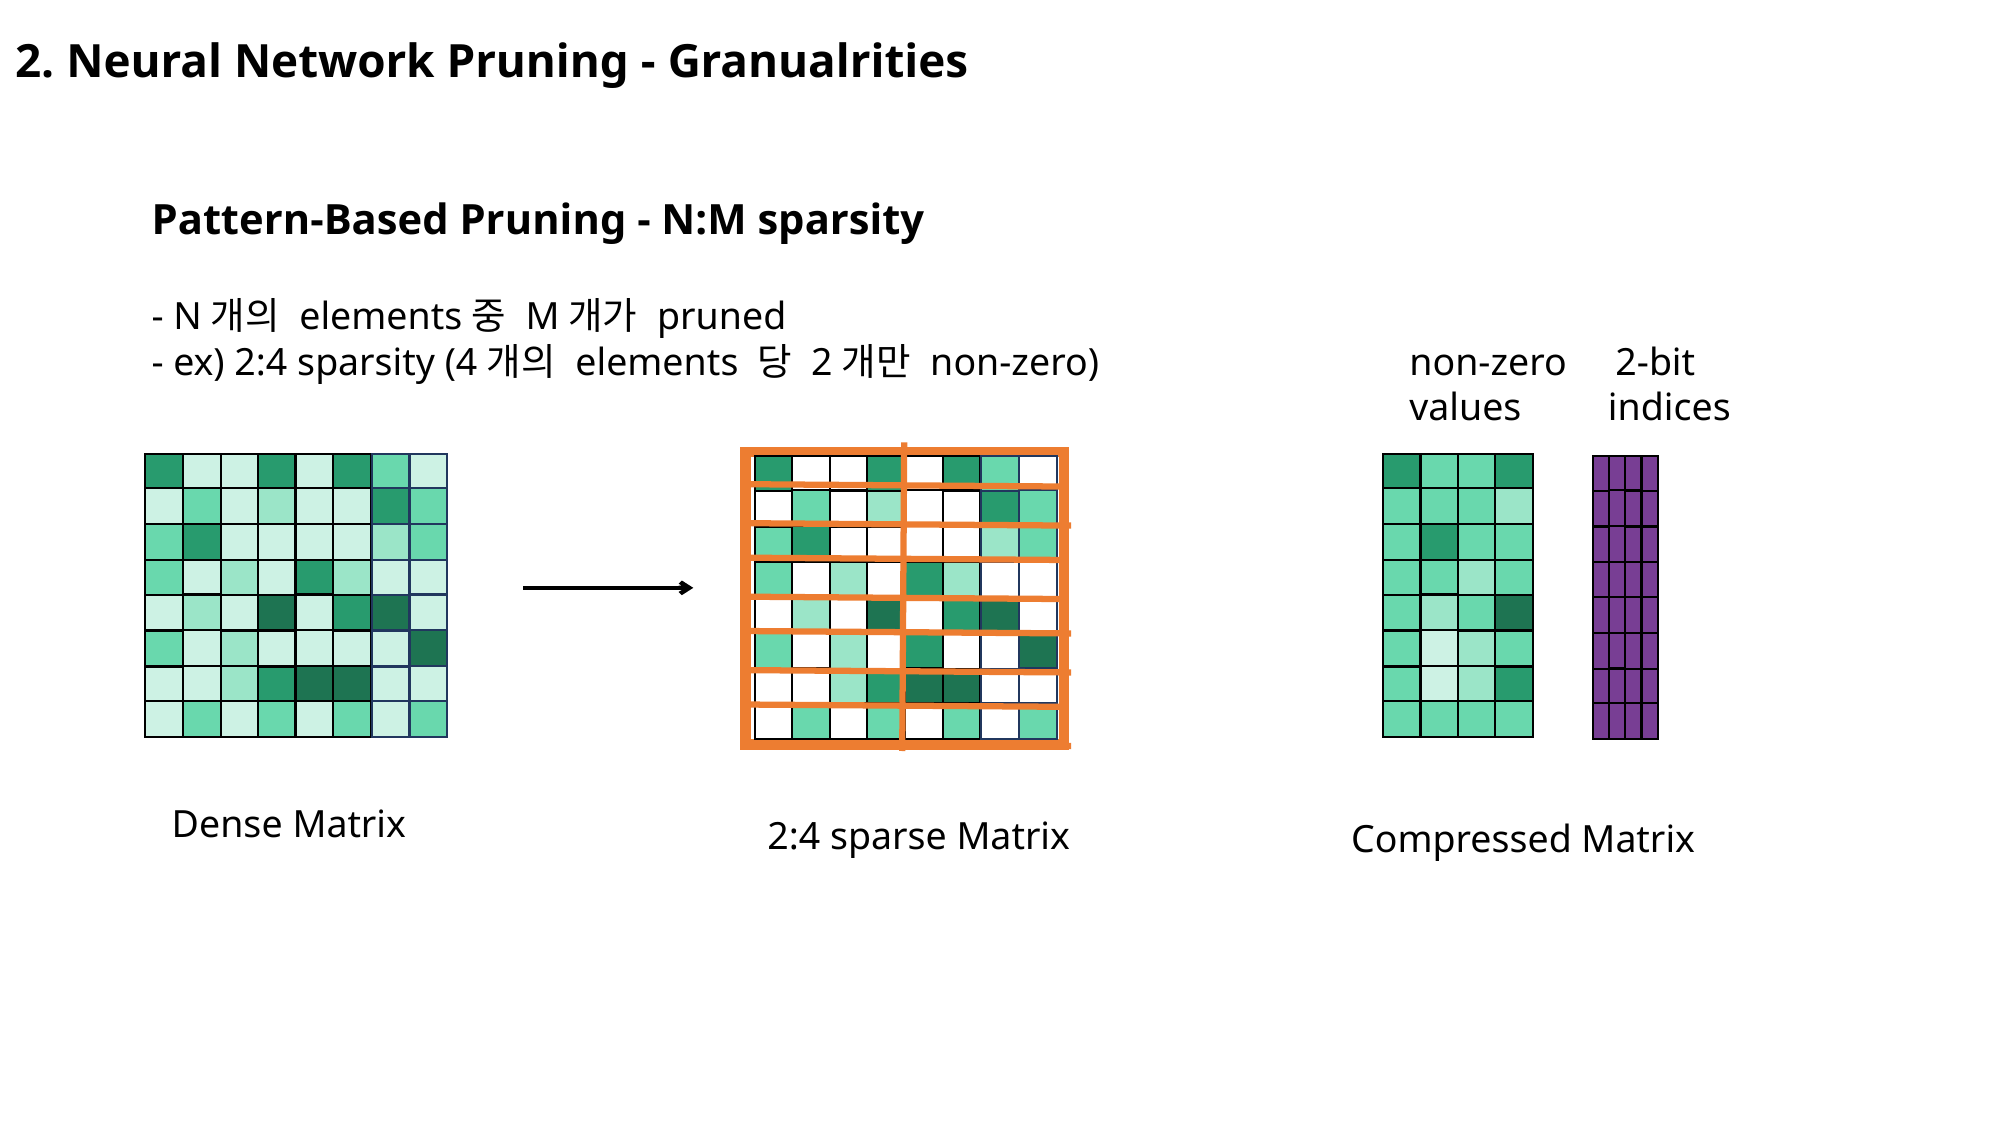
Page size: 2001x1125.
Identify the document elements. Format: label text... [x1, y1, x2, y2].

text_box [409, 630, 448, 666]
text_box [1420, 594, 1458, 630]
text_box [333, 666, 371, 700]
text_box [907, 602, 942, 629]
text_box [220, 630, 257, 666]
text_box [1458, 453, 1497, 488]
text_box [1382, 700, 1420, 737]
text_box [1641, 632, 1658, 668]
text_box [830, 456, 867, 481]
text_box [145, 700, 183, 737]
text_box [1057, 637, 1064, 669]
text_box [1382, 594, 1420, 630]
text_box [981, 456, 1018, 483]
text_box [754, 635, 792, 667]
text_box [1625, 596, 1641, 632]
text_box [745, 451, 901, 481]
text_box [1458, 666, 1495, 700]
text_box [257, 560, 295, 594]
text_box [1495, 454, 1533, 488]
text_box [906, 636, 942, 668]
text_box [220, 524, 257, 560]
text_box [371, 700, 409, 737]
text_box [409, 700, 448, 737]
text_box [1625, 526, 1641, 562]
text_box [867, 709, 899, 739]
text_box [754, 527, 792, 554]
text_box [333, 488, 371, 524]
text_box [981, 602, 1018, 629]
text_box [745, 561, 754, 593]
text_box [220, 488, 257, 524]
text_box [1382, 488, 1420, 524]
text_box [1495, 594, 1533, 630]
text_box [1495, 560, 1533, 594]
text_box [1018, 710, 1057, 739]
text_box [371, 666, 409, 700]
text_box [371, 630, 409, 666]
text_box [1420, 666, 1458, 700]
text_box [333, 453, 372, 488]
text_box [830, 490, 867, 520]
text_box [1641, 596, 1658, 632]
text_box [1382, 524, 1420, 560]
text_box [1609, 632, 1625, 668]
text_box [1641, 668, 1658, 703]
text_box [333, 560, 371, 594]
text_box [257, 630, 295, 666]
text_box [409, 560, 448, 594]
text_box [981, 675, 1018, 703]
text_box [257, 700, 295, 737]
text_box [295, 630, 333, 666]
text_box [942, 675, 981, 702]
text_box [830, 635, 867, 667]
text_box [220, 594, 257, 630]
text_box [981, 636, 1018, 668]
text_box [257, 594, 295, 630]
text_box [371, 454, 409, 488]
text_box [942, 710, 981, 739]
text_box [867, 528, 900, 555]
text_box [295, 524, 333, 560]
text_box [754, 674, 792, 701]
text_box [867, 636, 899, 668]
text_box [1593, 456, 1609, 490]
text_box [792, 708, 830, 739]
text_box [1018, 456, 1057, 483]
text_box [1018, 637, 1057, 668]
text_box [1382, 630, 1420, 666]
text_box [1625, 490, 1641, 526]
text_box [1057, 529, 1064, 595]
text_box [1382, 560, 1420, 594]
text_box [295, 560, 333, 594]
text_box [183, 666, 220, 700]
text_box [1625, 456, 1641, 490]
text_box [1495, 630, 1533, 666]
text_box [1625, 562, 1641, 596]
text_box [371, 560, 409, 594]
text_box [371, 524, 409, 560]
text_box [1609, 668, 1625, 702]
text_box [220, 666, 257, 700]
text_box [792, 674, 830, 701]
text_box [1609, 596, 1625, 632]
text_box [1593, 632, 1609, 668]
text_box [1458, 700, 1495, 737]
text_box [745, 488, 754, 554]
text_box [981, 490, 1018, 522]
text_box [754, 490, 792, 520]
text_box [220, 700, 257, 737]
text_box [183, 594, 220, 630]
text_box [1018, 490, 1057, 522]
text_box [1495, 666, 1533, 700]
text_box [1495, 700, 1533, 737]
text_box [908, 451, 1064, 483]
text_box [907, 562, 942, 595]
text_box [409, 594, 448, 630]
text_box [745, 600, 754, 701]
text_box [145, 560, 183, 594]
text_box [1018, 602, 1057, 630]
text_box [981, 710, 1018, 739]
text_box [792, 527, 830, 555]
text_box [754, 708, 792, 739]
text_box [1495, 524, 1533, 560]
text_box [257, 666, 295, 700]
text_box [183, 560, 220, 594]
text_box [1641, 526, 1658, 562]
text_box [906, 709, 942, 739]
text_box [1018, 563, 1057, 595]
text_box [1057, 603, 1064, 630]
text_box [792, 635, 830, 667]
text_box [830, 709, 867, 739]
text_box [908, 456, 942, 482]
text_box [145, 488, 183, 524]
text_box [144, 453, 183, 491]
text_box Dense Matrix [156, 792, 652, 853]
text_box [1458, 524, 1495, 560]
text_box [183, 630, 220, 666]
text_box [1609, 702, 1625, 739]
text_box [409, 453, 448, 488]
text_box non-zero 2-bit values indices [1394, 330, 1889, 436]
text_box [1609, 526, 1625, 562]
text_box [1420, 524, 1458, 560]
text_box [792, 490, 830, 520]
text_box [295, 700, 333, 737]
text_box [830, 562, 867, 594]
text_box [371, 488, 409, 524]
text_box [942, 636, 981, 668]
text_box [1458, 488, 1495, 524]
text_box [942, 528, 981, 556]
text_box [371, 594, 409, 630]
text_box [830, 674, 867, 702]
text_box [1625, 632, 1641, 668]
text_box [295, 666, 333, 700]
text_box [1609, 456, 1625, 490]
text_box Pattern-Based Pruning - N:M sparsity - N개의 elements중 M개가 pruned - ex) 2:4 sparsity (4개의 elements 당 2개만 non-zero) [136, 185, 1179, 390]
text_box [333, 524, 371, 560]
text_box [183, 524, 220, 560]
text_box [1420, 560, 1458, 594]
text_box [867, 562, 900, 594]
text_box [145, 666, 183, 700]
text_box [1018, 529, 1057, 556]
text_box [333, 700, 371, 737]
text_box [145, 524, 183, 560]
text_box [1382, 454, 1420, 488]
text_box [754, 562, 792, 593]
text_box [295, 594, 333, 630]
text_box [792, 562, 830, 594]
text_box [145, 594, 183, 630]
text_box Compressed Matrix [1336, 807, 1831, 868]
text_box [183, 700, 220, 737]
text_box [1593, 490, 1609, 526]
text_box [257, 524, 295, 560]
text_box [1593, 526, 1609, 562]
text_box [792, 456, 830, 481]
text_box [1420, 453, 1458, 488]
text_box [220, 453, 259, 488]
text_box [745, 708, 899, 745]
text_box [867, 456, 900, 482]
text_box [1625, 668, 1641, 702]
text_box [1458, 594, 1495, 630]
text_box [409, 488, 448, 524]
text_box 2:4 sparse Matrix [752, 804, 1248, 864]
text_box [867, 601, 900, 629]
text_box [754, 456, 792, 481]
text_box [906, 710, 1064, 742]
text_box [1057, 490, 1064, 522]
text_box [1641, 562, 1658, 596]
text_box [295, 488, 333, 524]
text_box [942, 563, 981, 595]
text_box [295, 453, 333, 488]
text_box [1593, 668, 1609, 703]
text_box [981, 563, 1018, 595]
text_box [1420, 700, 1458, 737]
text_box [907, 490, 942, 521]
text_box [1641, 703, 1658, 739]
text_box [1458, 560, 1495, 594]
text_box [333, 630, 371, 666]
text_box [1625, 702, 1641, 739]
text_box [1641, 456, 1658, 490]
text_box [830, 601, 867, 628]
text_box [1593, 562, 1609, 596]
text_box [942, 490, 981, 521]
text_box [942, 456, 981, 482]
text_box [220, 560, 257, 594]
text_box [942, 602, 981, 629]
text_box [1593, 596, 1609, 632]
text_box [1420, 488, 1458, 524]
text_box [1609, 490, 1625, 526]
text_box [1593, 703, 1609, 739]
text_box [830, 527, 867, 555]
text_box [1641, 490, 1658, 526]
text_box [867, 490, 900, 521]
text_box [1609, 562, 1625, 596]
text_box [1018, 676, 1057, 702]
text_box [145, 630, 183, 666]
text_box [409, 524, 448, 560]
text_box [1057, 676, 1064, 703]
text_box [409, 666, 448, 700]
text_box 2. Neural Network Pruning - Granualrities [0, 0, 2000, 119]
text_box [333, 594, 371, 630]
text_box [906, 675, 942, 702]
text_box [907, 528, 942, 555]
text_box [183, 488, 220, 524]
text_box [257, 488, 295, 524]
text_box [257, 454, 295, 488]
text_box [1458, 630, 1495, 666]
text_box [981, 529, 1018, 556]
text_box [867, 675, 899, 702]
text_box [754, 600, 792, 628]
text_box [1382, 666, 1420, 700]
text_box [792, 601, 830, 628]
text_box [183, 453, 220, 488]
text_box [1495, 488, 1533, 524]
text_box [1420, 630, 1458, 666]
